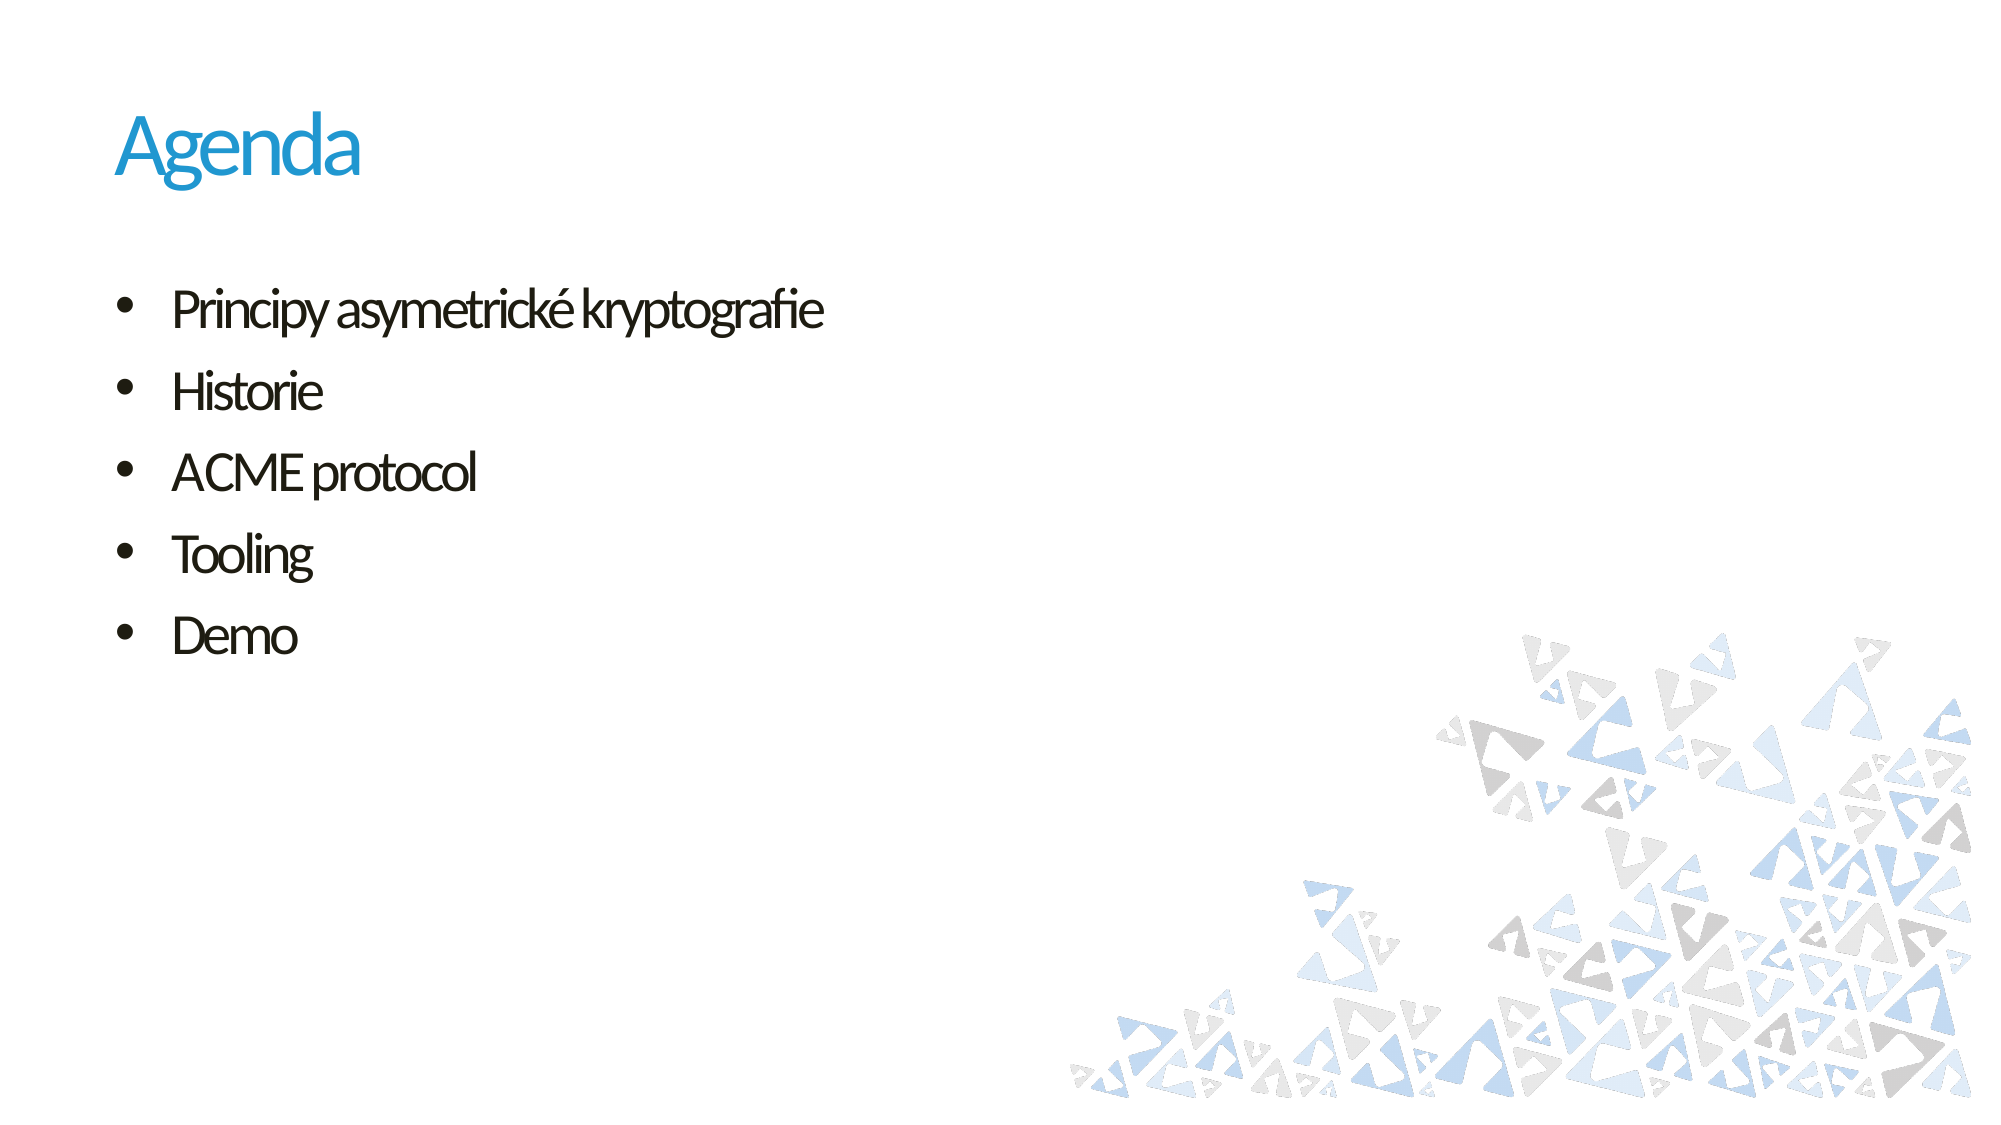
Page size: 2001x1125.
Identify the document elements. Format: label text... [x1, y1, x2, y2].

title Agenda [99, 45, 1900, 233]
list Principy asymetrické kryptografie Historie ACME protocol Tooling Demo [99, 262, 1900, 1005]
picture [1070, 633, 1971, 1098]
